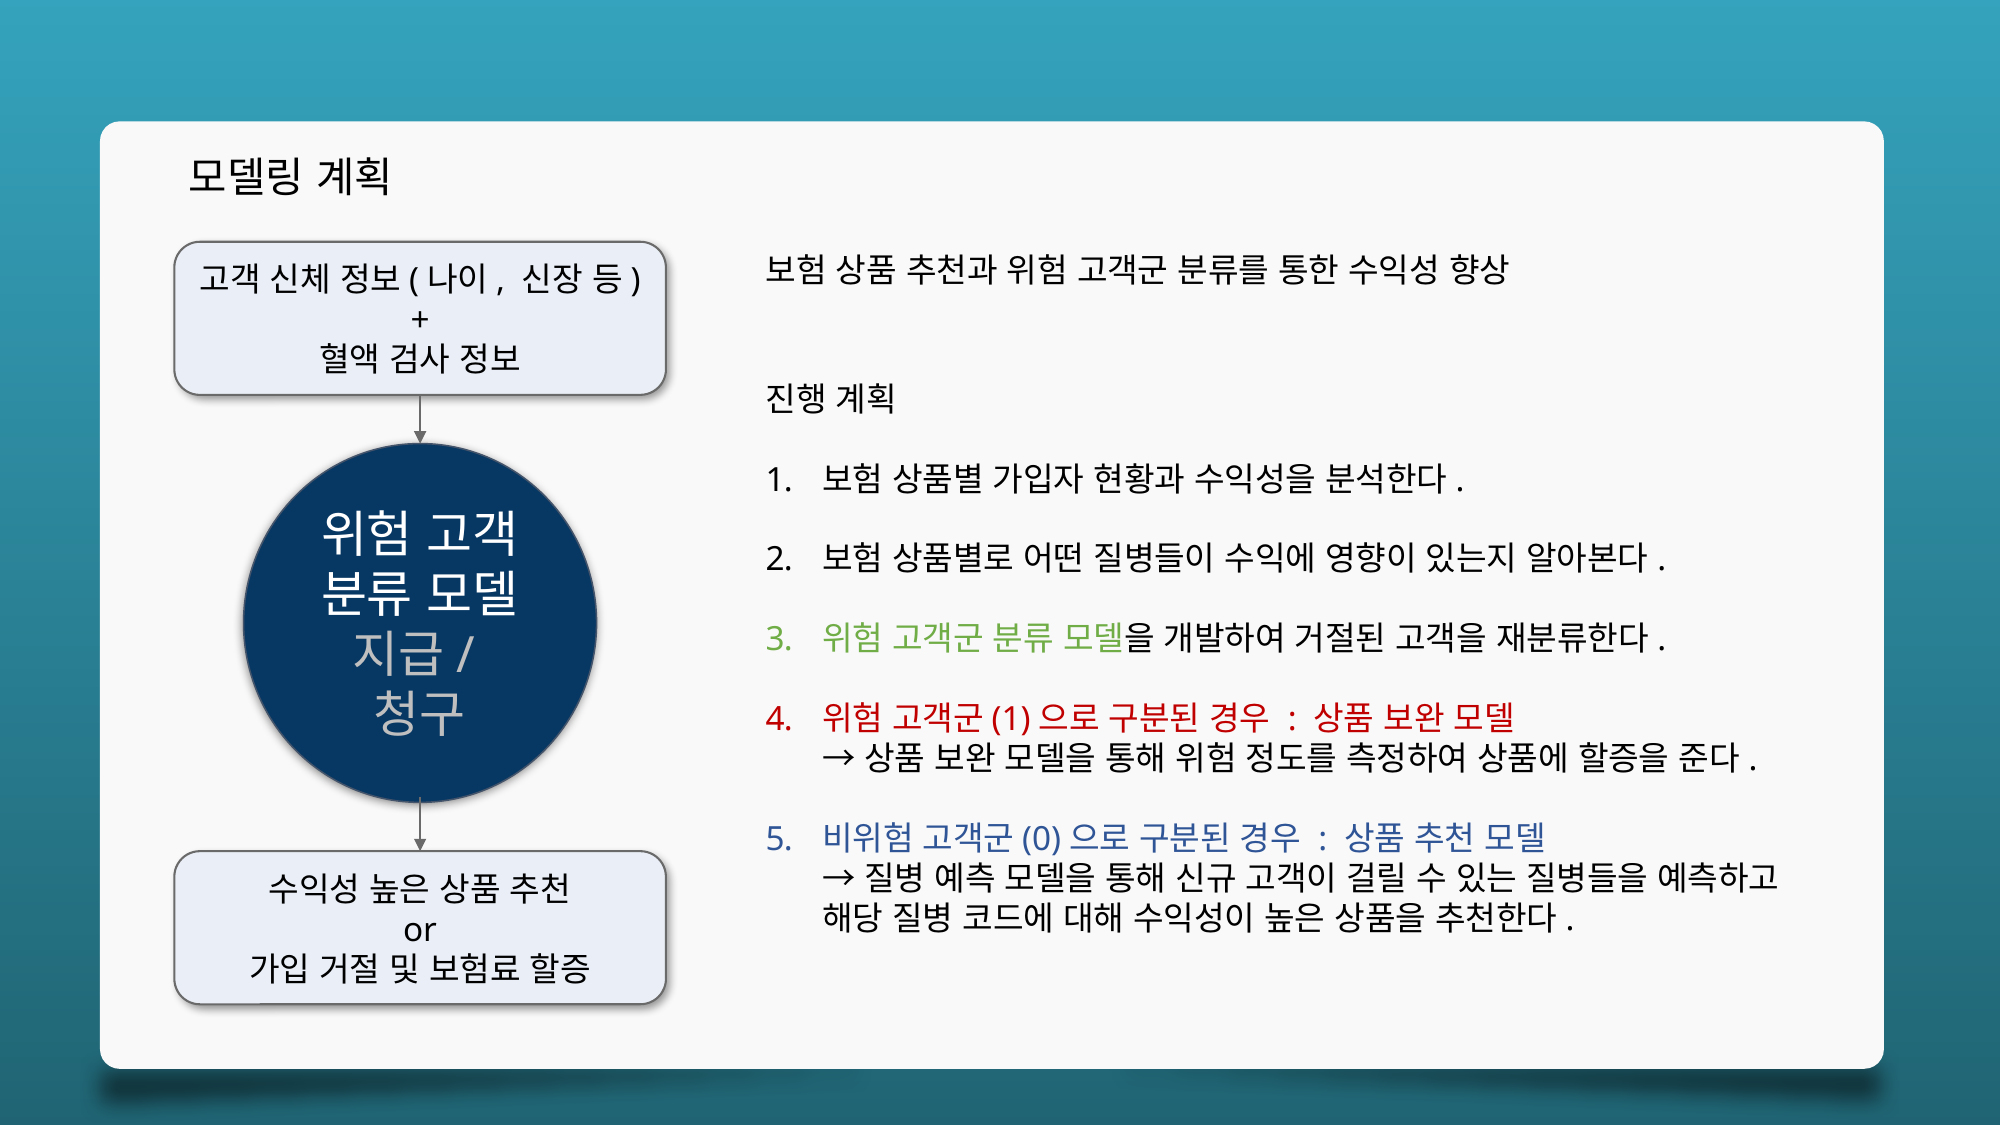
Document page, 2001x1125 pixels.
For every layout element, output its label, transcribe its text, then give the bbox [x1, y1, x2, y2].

text_box 고객 신체 정보(나이, 신장 등) + 혈액 검사 정보 [173, 240, 667, 396]
text_box 보험 상품 추천과 위험 고객군 분류를 통한 수익성 향상 [751, 241, 1868, 337]
text_box 진행 계획 보험 상품별 가입자 현황과 수익성을 분석한다. 보험 상품별로 어떤 질병들이 수익에 영향이 있는지 알아본다. 위험 고객군 분류 모델을 개발하여 거절된 고객을 재분류한다. 위험 고객군(1)으로 구분된 경우 : 상품 보완 모델 → 상품 보완 모델을 통해 위험 정도를 측정하여 상품에 할증을 준다. 비위험 고객군(0)으로 구분된 경우 : 상품 추천 모델 → 질병 예측 모델을 통해 신규 고객이 걸릴 수 있는 질병들을 예측하고 해당 질병 코드에 대해 수익성이 높은 상품을 추천한다. [750, 370, 1852, 945]
text_box 위험 고객 분류 모델 지급/청구 [243, 443, 597, 803]
text_box 모델링 계획 [174, 143, 783, 209]
text_box 수익성 높은 상품 추천 or 가입 거절 및 보험료 할증 [173, 850, 667, 1006]
